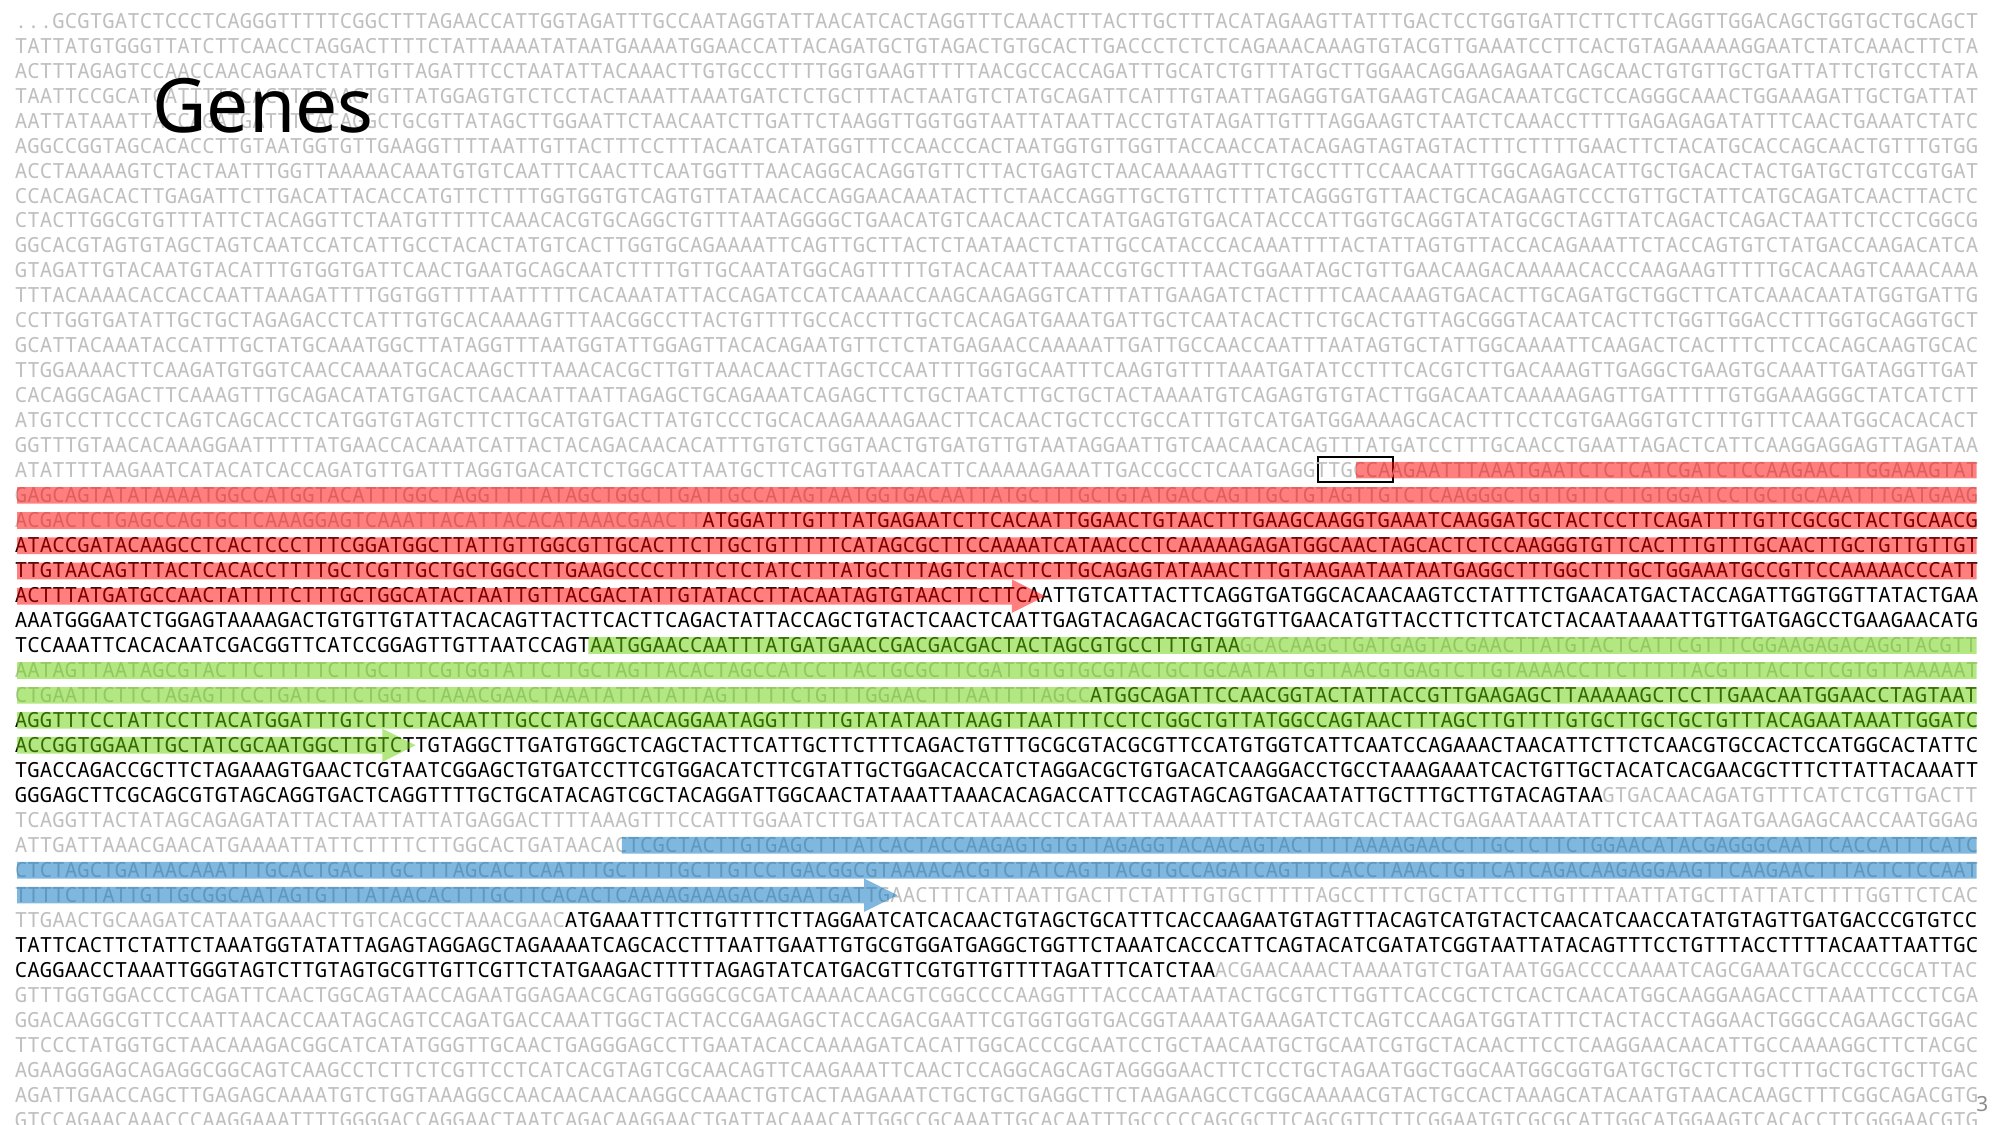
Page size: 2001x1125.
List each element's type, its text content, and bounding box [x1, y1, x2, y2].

title Genes [137, 0, 1863, 218]
text_box ...GCGTGATCTCCCTCAGGGTTTTTCGGCTTTAGAACCATTGGTAGATTTGCCAATAGGTATTAACATCACTAGGTTTCAAACTTTACTTGCTTTACATAGAAGTTATTTGACTCCTGGTGATTCTTCTTCAGGTTGGACAGCTGGTGCTGCAGCTTATTATGTGGGTTATCTTCAACCTAGGACTTTTCTATTAAAATATAATGAAAATGGAACCATTACAGATGCTGTAGACTGTGCACTTGACCCTCTCTCAGAAACAAAGTGTACGTTGAAATCCTTCACTGTAGAAAAAGGAATCTATCAAACTTCTAACTTTAGAGTCCAACCAACAGAATCTATTGTTAGATTTCCTAATATTACAAACTTGTGCCCTTTTGGTGAAGTTTTTAACGCCACCAGATTTGCATCTGTTTATGCTTGGAACAGGAAGAGAATCAGCAACTGTGTTGCTGATTATTCTGTCCTATATAATTCCGCATCATTTTCCACTTTTAAGTGTTATGGAGTGTCTCCTACTAAATTAAATGATCTCTGCTTTACTAATGTCTATGCAGATTCATTTGTAATTAGAGGTGATGAAGTCAGACAAATCGCTCCAGGGCAAACTGGAAAGATTGCTGATTATAATTATAAATTACCAGATGATTTTACAGGCTGCGTTATAGCTTGGAATTCTAACAATCTTGATTCTAAGGTTGGTGGTAATTATAATTACCTGTATAGATTGTTTAGGAAGTCTAATCTCAAACCTTTTGAGAGAGATATTTCAACTGAAATCTATCAGGCCGGTAGCACACCTTGTAATGGTGTTGAAGGTTTTAATTGTTACTTTCCTTTACAATCATATGGTTTCCAACCCACTAATGGTGTTGGTTACCAACCATACAGAGTAGTAGTACTTTCTTTTGAACTTCTACATGCACCAGCAACTGTTTGTGGACCTAAAAAGTCTACTAATTTGGTTAAAAACAAATGTGTCAATTTCAACTTCAATGGTTTAACAGGCACAGGTGTTCTTACTGAGTCTAACAAAAAGTTTCTGCCTTTCCAACAATTTGGCAGAGACATTGCTGACACTACTGATGCTGTCCGTGATCCACAGACACTTGAGATTCTTGACATTACACCATGTTCTTTTGGTGGTGTCAGTGTTATAACACCAGGAACAAATACTTCTAACCAGGTTGCTGTTCTTTATCAGGGTGTTAACTGCACAGAAGTCCCTGTTGCTATTCATGCAGATCAACTTACTCCTACTTGGCGTGTTTATTCTACAGGTTCTAATGTTTTTCAAACACGTGCAGGCTGTTTAATAGGGGCTGAACATGTCAACAACTCATATGAGTGTGACATACCCATTGGTGCAGGTATATGCGCTAGTTATCAGACTCAGACTAATTCTCCTCGGCGGGCACGTAGTGTAGCTAGTCAATCCATCATTGCCTACACTATGTCACTTGGTGCAGAAAATTCAGTTGCTTACTCTAATAACTCTATTGCCATACCCACAAATTTTACTATTAGTGTTACCACAGAAATTCTACCAGTGTCTATGACCAAGACATCAGTAGATTGTACAATGTACATTTGTGGTGATTCAACTGAATGCAGCAATCTTTTGTTGCAATATGGCAGTTTTTGTACACAATTAAACCGTGCTTTAACTGGAATAGCTGTTGAACAAGACAAAAACACCCAAGAAGTTTTTGCACAAGTCAAACAAATTTACAAAACACCACCAATTAAAGATTTTGGTGGTTTTAATTTTTCACAAATATTACCAGATCCATCAAAACCAAGCAAGAGGTCATTTATTGAAGATCTACTTTTCAACAAAGTGACACTTGCAGATGCTGGCTTCATCAAACAATATGGTGATTGCCTTGGTGATATTGCTGCTAGAGACCTCATTTGTGCACAAAAGTTTAACGGCCTTACTGTTTTGCCACCTTTGCTCACAGATGAAATGATTGCTCAATACACTTCTGCACTGTTAGCGGGTACAATCACTTCTGGTTGGACCTTTGGTGCAGGTGCTGCATTACAAATACCATTTGCTATGCAAATGGCTTATAGGTTTAATGGTATTGGAGTTACACAGAATGTTCTCTATGAGAACCAAAAATTGATTGCCAACCAATTTAATAGTGCTATTGGCAAAATTCAAGACTCACTTTCTTCCACAGCAAGTGCACTTGGAAAACTTCAAGATGTGGTCAACCAAAATGCACAAGCTTTAAACACGCTTGTTAAACAACTTAGCTCCAATTTTGGTGCAATTTCAAGTGTTTTAAATGATATCCTTTCACGTCTTGACAAAGTTGAGGCTGAAGTGCAAATTGATAGGTTGATCACAGGCAGACTTCAAAGTTTGCAGACATATGTGACTCAACAATTAATTAGAGCTGCAGAAATCAGAGCTTCTGCTAATCTTGCTGCTACTAAAATGTCAGAGTGTGTACTTGGACAATCAAAAAGAGTTGATTTTTGTGGAAAGGGCTATCATCTTATGTCCTTCCCTCAGTCAGCACCTCATGGTGTAGTCTTCTTGCATGTGACTTATGTCCCTGCACAAGAAAAGAACTTCACAACTGCTCCTGCCATTTGTCATGATGGAAAAGCACACTTTCCTCGTGAAGGTGTCTTTGTTTCAAATGGCACACACTGGTTTGTAACACAAAGGAATTTTTATGAACCACAAATCATTACTACAGACAACACATTTGTGTCTGGTAACTGTGATGTTGTAATAGGAATTGTCAACAACACAGTTTATGATCCTTTGCAACCTGAATTAGACTCATTCAAGGAGGAGTTAGATAAATATTTTAAGAATCATACATCACCAGATGTTGATTTAGGTGACATCTCTGGCATTAATGCTTCAGTTGTAAACATTCAAAAAGAAATTGACCGCCTCAATGAGGTTGCCAAGAATTTAAATGAATCTCTCATCGATCTCCAAGAACTTGGAAAGTATGAGCAGTATATAAAATGGCCATGGTACATTTGGCTAGGTTTTATAGCTGGCTTGATTGCCATAGTAATGGTGACAATTATGCTTTGCTGTATGACCAGTTGCTGTAGTTGTCTCAAGGGCTGTTGTTCTTGTGGATCCTGCTGCAAATTTGATGAAGACGACTCTGAGCCAGTGCTCAAAGGAGTCAAATTACATTACACATAAACGAACTTATGGATTTGTTTATGAGAATCTTCACAATTGGAACTGTAACTTTGAAGCAAGGTGAAATCAAGGATGCTACTCCTTCAGATTTTGTTCGCGCTACTGCAACGATACCGATACAAGCCTCACTCCCTTTCGGATGGCTTATTGTTGGCGTTGCACTTCTTGCTGTTTTTCATAGCGCTTCCAAAATCATAACCCTCAAAAAGAGATGGCAACTAGCACTCTCCAAGGGTGTTCACTTTGTTTGCAACTTGCTGTTGTTGTTTGTAACAGTTTACTCACACCTTTTGCTCGTTGCTGCTGGCCTTGAAGCCCCTTTTCTCTATCTTTATGCTTTAGTCTACTTCTTGCAGAGTATAAACTTTGTAAGAATAATAATGAGGCTTTGGCTTTGCTGGAAATGCCGTTCCAAAAACCCATTACTTTATGATGCCAACTATTTTCTTTGCTGGCATACTAATTGTTACGACTATTGTATACCTTACAATAGTGTAACTTCTTCAATTGTCATTACTTCAGGTGATGGCACAACAAGTCCTATTTCTGAACATGACTACCAGATTGGTGGTTATACTGAAAAATGGGAATCTGGAGTAAAAGACTGTGTTGTATTACACAGTTACTTCACTTCAGACTATTACCAGCTGTACTCAACTCAATTGAGTACAGACACTGGTGTTGAACATGTTACCTTCTTCATCTACAATAAAATTGTTGATGAGCCTGAAGAACATGTCCAAATTCACACAATCGACGGTTCATCCGGAGTTGTTAATCCAGTAATGGAACCAATTTATGATGAACCGACGACGACTACTAGCGTGCCTTTGTAAGCACAAGCTGATGAGTACGAACTTATGTACTCATTCGTTTCGGAAGAGACAGGTACGTTAATAGTTAATAGCGTACTTCTTTTTCTTGCTTTCGTGGTATTCTTGCTAGTTACACTAGCCATCCTTACTGCGCTTCGATTGTGTGCGTACTGCTGCAATATTGTTAACGTGAGTCTTGTAAAACCTTCTTTTTACGTTTACTCTCGTGTTAAAAATCTGAATTCTTCTAGAGTTCCTGATCTTCTGGTCTAAACGAACTAAATATTATATTAGTTTTTCTGTTTGGAACTTTAATTTTAGCCATGGCAGATTCCAACGGTACTATTACCGTTGAAGAGCTTAAAAAGCTCCTTGAACAATGGAACCTAGTAATAGGTTTCCTATTCCTTACATGGATTTGTCTTCTACAATTTGCCTATGCCAACAGGAATAGGTTTTTGTATATAATTAAGTTAATTTTCCTCTGGCTGTTATGGCCAGTAACTTTAGCTTGTTTTGTGCTTGCTGCTGTTTACAGAATAAATTGGATCACCGGTGGAATTGCTATCGCAATGGCTTGTCTTGTAGGCTTGATGTGGCTCAGCTACTTCATTGCTTCTTTCAGACTGTTTGCGCGTACGCGTTCCATGTGGTCATTCAATCCAGAAACTAACATTCTTCTCAACGTGCCACTCCATGGCACTATTCTGACCAGACCGCTTCTAGAAAGTGAACTCGTAATCGGAGCTGTGATCCTTCGTGGACATCTTCGTATTGCTGGACACCATCTAGGACGCTGTGACATCAAGGACCTGCCTAAAGAAATCACTGTTGCTACATCACGAACGCTTTCTTATTACAAATTGGGAGCTTCGCAGCGTGTAGCAGGTGACTCAGGTTTTGCTGCATACAGTCGCTACAGGATTGGCAACTATAAATTAAACACAGACCATTCCAGTAGCAGTGACAATATTGCTTTGCTTGTACAGTAAGTGACAACAGATGTTTCATCTCGTTGACTTTCAGGTTACTATAGCAGAGATATTACTAATTATTATGAGGACTTTTAAAGTTTCCATTTGGAATCTTGATTACATCATAAACCTCATAATTAAAAATTTATCTAAGTCACTAACTGAGAATAAATATTCTCAATTAGATGAAGAGCAACCAATGGAGATTGATTAAACGAACATGAAAATTATTCTTTTCTTGGCACTGATAACACTCGCTACTTGTGAGCTTTATCACTACCAAGAGTGTGTTAGAGGTACAACAGTACTTTTAAAAGAACCTTGCTCTTCTGGAACATACGAGGGCAATTCACCATTTCATCCTCTAGCTGATAACAAATTTGCACTGACTTGCTTTAGCACTCAATTTGCTTTTGCTTGTCCTGACGGCGTAAAACACGTCTATCAGTTACGTGCCAGATCAGTTTCACCTAAACTGTTCATCAGACAAGAGGAAGTTCAAGAACTTTACTCTCCAATTTTTCTTATTGTTGCGGCAATAGTGTTTATAACACTTTGCTTCACACTCAAAAGAAAGACAGAATGATTGAACTTTCATTAATTGACTTCTATTTGTGCTTTTTAGCCTTTCTGCTATTCCTTGTTTTAATTATGCTTATTATCTTTTGGTTCTCACTTGAACTGCAAGATCATAATGAAACTTGTCACGCCTAAACGAACATGAAATTTCTTGTTTTCTTAGGAATCATCACAACTGTAGCTGCATTTCACCAAGAATGTAGTTTACAGTCATGTACTCAACATCAACCATATGTAGTTGATGACCCGTGTCCTATTCACTTCTATTCTAAATGGTATATTAGAGTAGGAGCTAGAAAATCAGCACCTTTAATTGAATTGTGCGTGGATGAGGCTGGTTCTAAATCACCCATTCAGTACATCGATATCGGTAATTATACAGTTTCCTGTTTACCTTTTACAATTAATTGCCAGGAACCTAAATTGGGTAGTCTTGTAGTGCGTTGTTCGTTCTATGAAGACTTTTTAGAGTATCATGACGTTCGTGTTGTTTTAGATTTCATCTAAACGAACAAACTAAAATGTCTGATAATGGACCCCAAAATCAGCGAAATGCACCCCGCATTACGTTTGGTGGACCCTCAGATTCAACTGGCAGTAACCAGAATGGAGAACGCAGTGGGGCGCGATCAAAACAACGTCGGCCCCAAGGTTTACCCAATAATACTGCGTCTTGGTTCACCGCTCTCACTCAACATGGCAAGGAAGACCTTAAATTCCCTCGAGGACAAGGCGTTCCAATTAACACCAATAGCAGTCCAGATGACCAAATTGGCTACTACCGAAGAGCTACCAGACGAATTCGTGGTGGTGACGGTAAAATGAAAGATCTCAGTCCAAGATGGTATTTCTACTACCTAGGAACTGGGCCAGAAGCTGGACTTCCCTATGGTGCTAACAAAGACGGCATCATATGGGTTGCAACTGAGGGAGCCTTGAATACACCAAAAGATCACATTGGCACCCGCAATCCTGCTAACAATGCTGCAATCGTGCTACAACTTCCTCAAGGAACAACATTGCCAAAAGGCTTCTACGCAGAAGGGAGCAGAGGCGGCAGTCAAGCCTCTTCTCGTTCCTCATCACGTAGTCGCAACAGTTCAAGAAATTCAACTCCAGGCAGCAGTAGGGGAACTTCTCCTGCTAGAATGGCTGGCAATGGCGGTGATGCTGCTCTTGCTTTGCTGCTGCTTGACAGATTGAACCAGCTTGAGAGCAAAATGTCTGGTAAAGGCCAACAACAACAAGGCCAAACTGTCACTAAGAAATCTGCTGCTGAGGCTTCTAAGAAGCCTCGGCAAAAACGTACTGCCACTAAAGCATACAATGTAACACAAGCTTTCGGCAGACGTGGTCCAGAACAAACCCAAGGAAATTTTGGGGACCAGGAACTAATCAGACAAGGAACTGATTACAAACATTGGCCGCAAATTGCACAATTTGCCCCCAGCGCTTCAGCGTTCTTCGGAATGTCGCGCATTGGCATGGAAGTCACACCTTCGGGAACGTGGTTGACCTACACAGGTGCCATCAAATTGGATGACAAAGATCCAAATTTCAAAGATCAAGTCATTTTGCTGAATAAGCATATTGACGCATACAAAACATTCCCACCAACAGAGCCTAAAAAGGACAAAAAGAAGAAGGCTGATGAAACTCAAGCCTTACCGCAGAGACAGAAGAAACAGCAAACTGTGACTCTTCTTCCTGCTGCAGATTTGGATGATTTCTCCAAACAATTGCAACAATCCATGAGCAGTGCTGACTCAACTCAGGCCTAAACTCATGCAGACCACACAAGGCAGATGGGCTATATAAACGTTTTCGCTTTTCCGTTTACGATATATAGTCTACTCTTGTGCAGAATGAATTCTCGTAACTACATAGCACAAGTAGATGTAGTTAACTTTAATCTCACATAGCAATCTTTAATCAGTGTGTAACATTAGGGAGGACTTGAAAGAGC... [0, 0, 2000, 1125]
slide_number 3 [1917, 1065, 2000, 1125]
